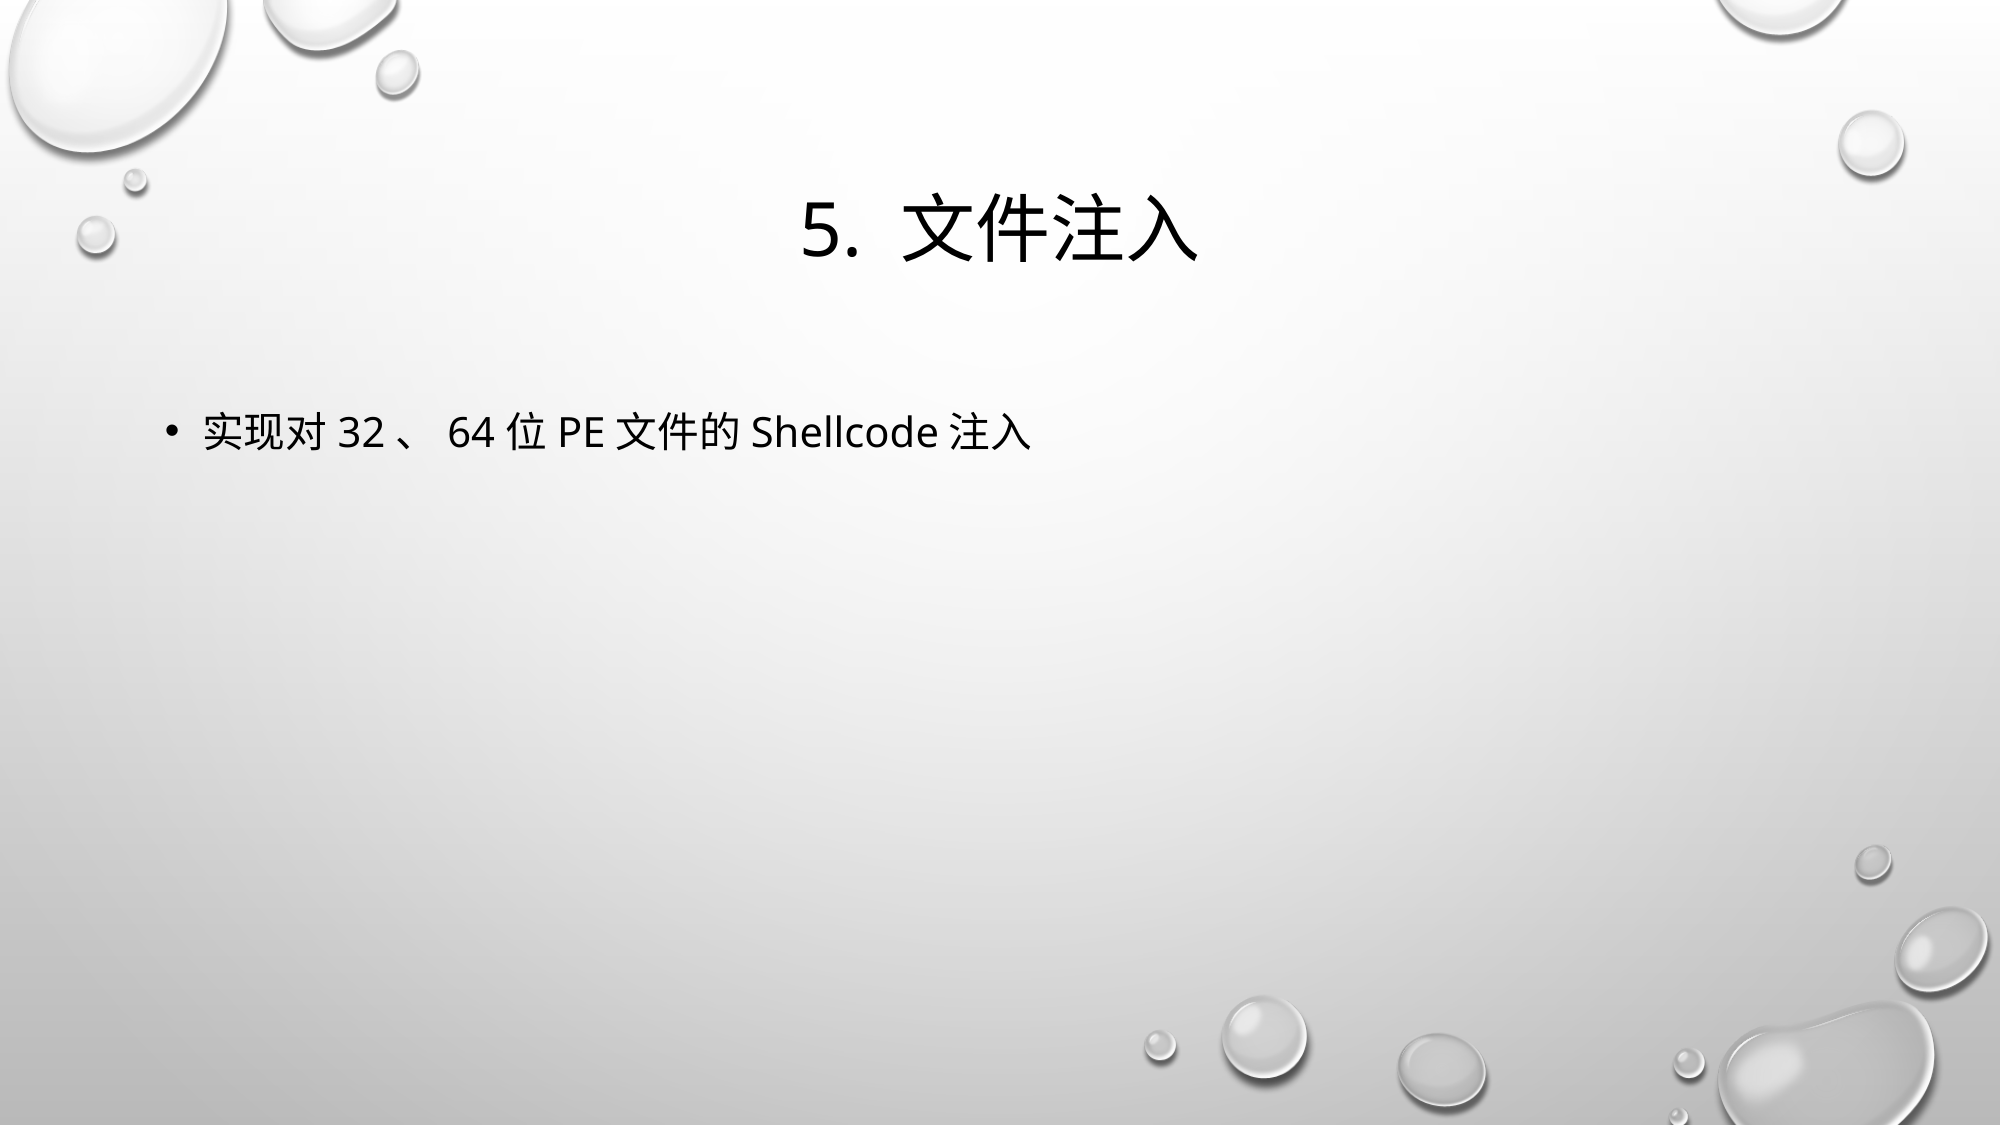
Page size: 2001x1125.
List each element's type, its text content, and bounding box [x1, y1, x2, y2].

list 实现对32、64位PE文件的Shellcode注入 [149, 388, 1850, 950]
picture [0, 0, 2000, 1125]
title 5. 文件注入 [149, 101, 1851, 364]
